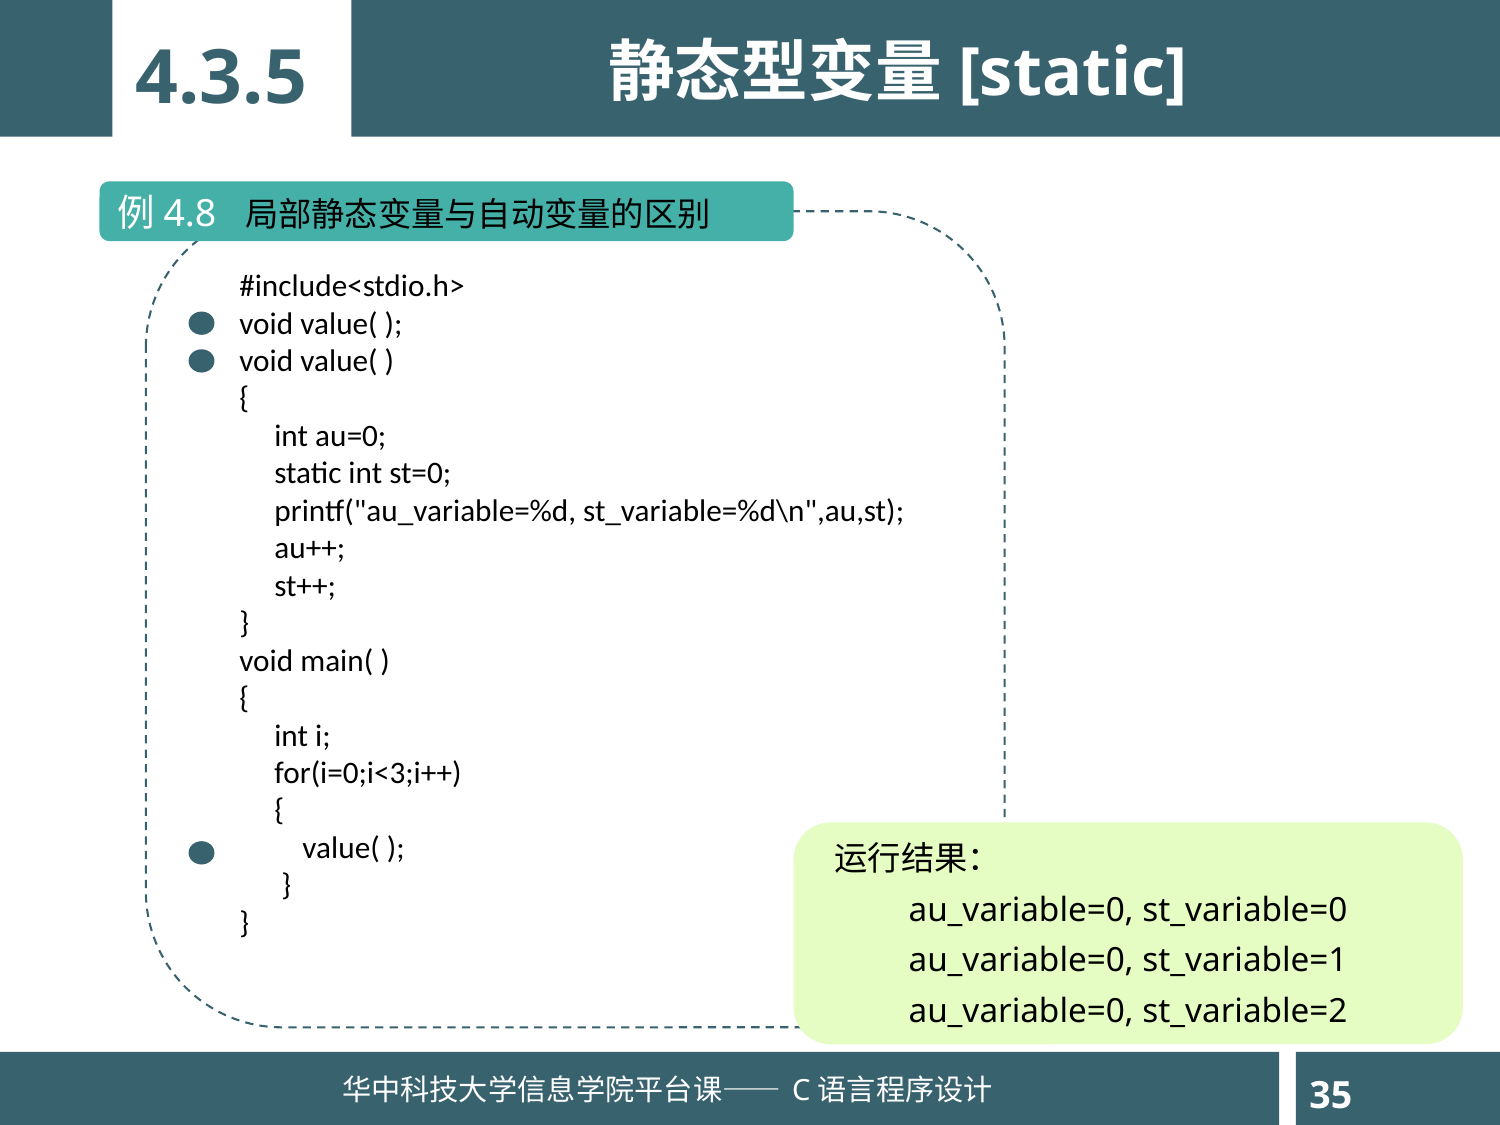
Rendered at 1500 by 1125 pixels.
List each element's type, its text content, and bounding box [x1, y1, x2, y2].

text_box 静态型变量[static] [496, 21, 1301, 117]
text_box 运行结果： au_variable=0, st_variable=0 au_variable=0, st_variable=1 au_variable=0, st_variable=2 [792, 821, 1464, 1046]
text_box [187, 840, 216, 866]
text_box 4.3.5 [120, 21, 323, 127]
text_box [187, 310, 216, 336]
text_box [144, 210, 1006, 1029]
text_box #include<stdio.h> void value( ); void value( ) { int au=0; static int st=0; printf("au_variable=%d, st_variable=%d\n",au,st); au++; st++; } void main( ) { int i; for(i=0;i<3;i++) { value( ); } } [224, 258, 942, 947]
text_box [187, 348, 216, 374]
text_box 例4.8 局部静态变量与自动变量的区别 [98, 180, 795, 243]
